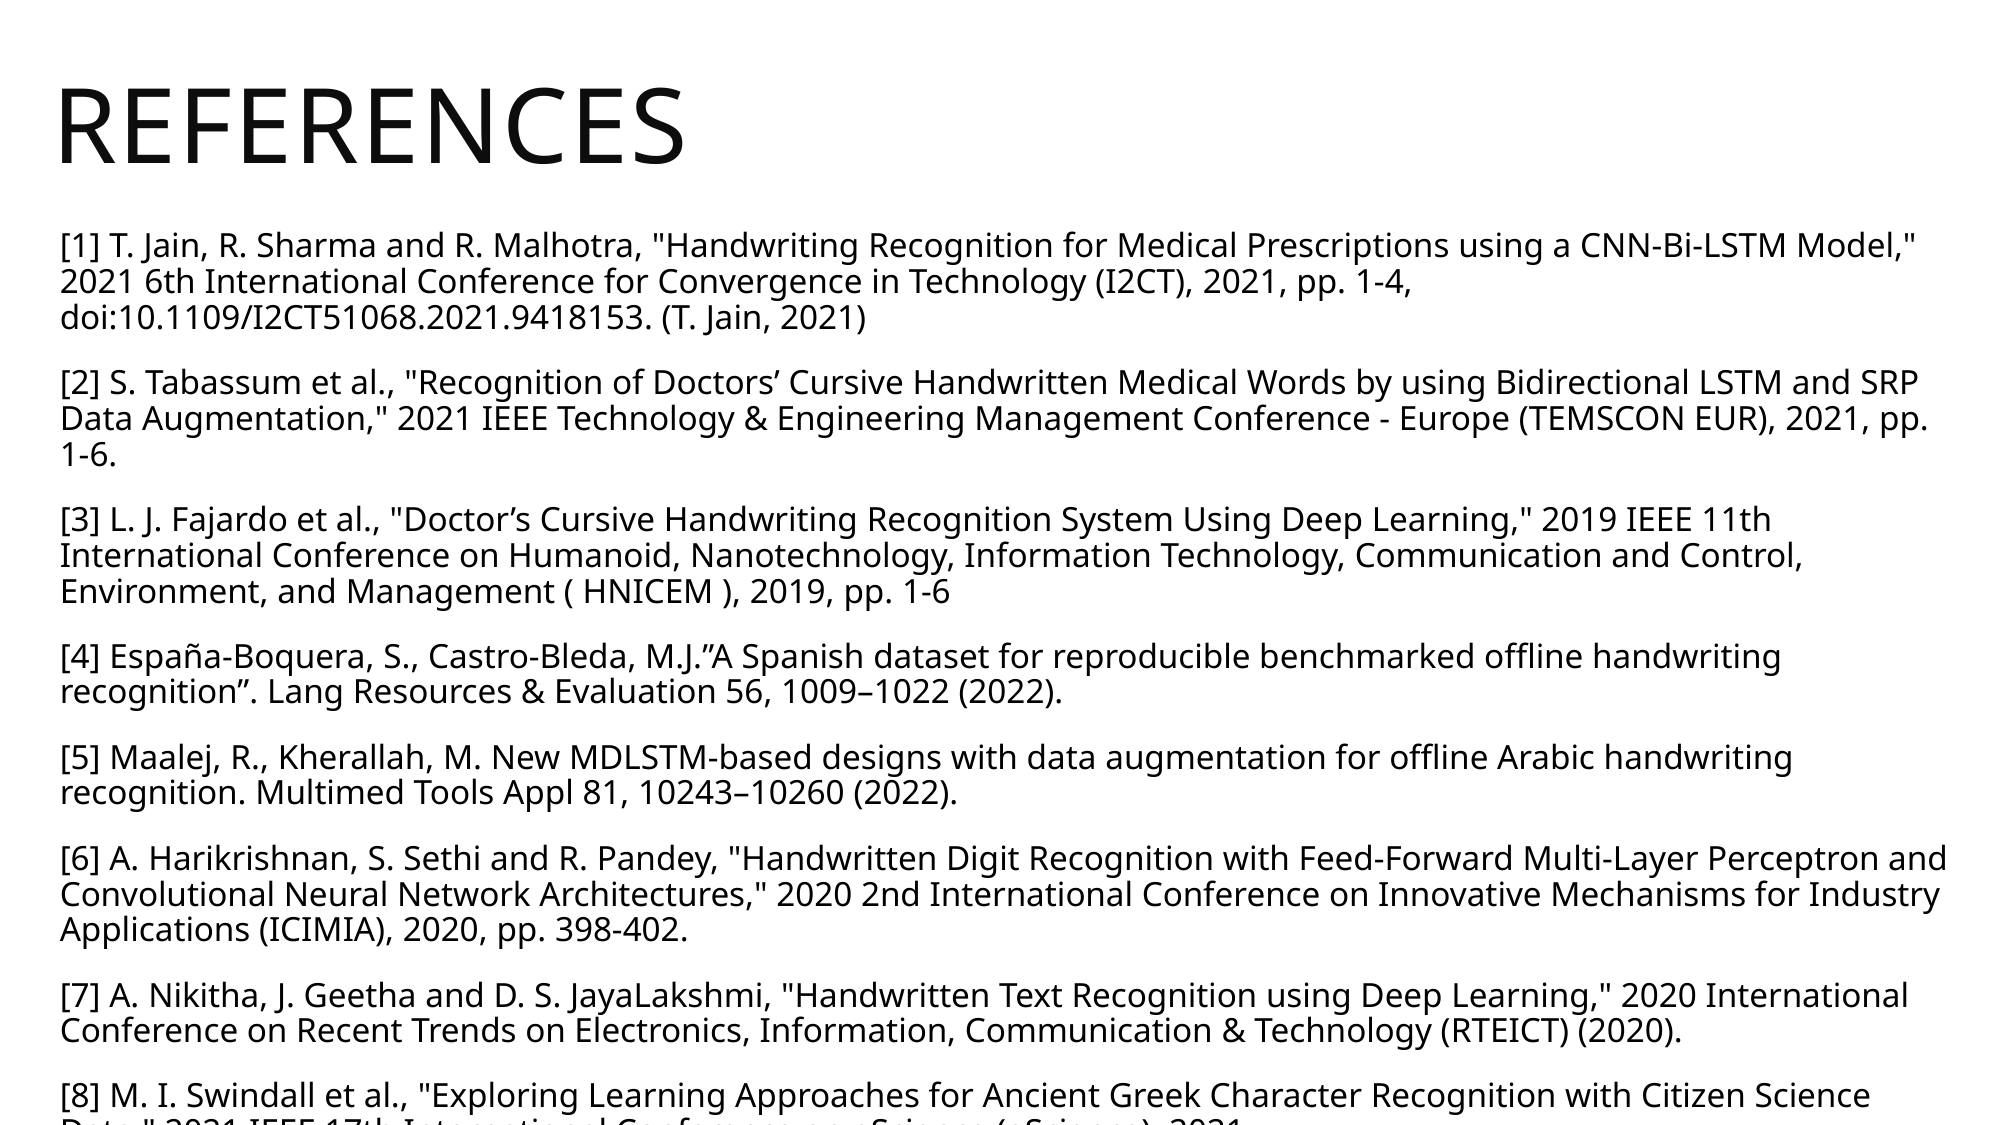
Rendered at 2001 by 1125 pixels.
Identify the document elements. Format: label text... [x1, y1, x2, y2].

text_box [1] T. Jain, R. Sharma and R. Malhotra, "Handwriting Recognition for Medical Prescriptions using a CNN-Bi-LSTM Model," 2021 6th International Conference for Convergence in Technology (I2CT), 2021, pp. 1-4, doi:10.1109/I2CT51068.2021.9418153. (T. Jain, 2021) [2] S. Tabassum et al., "Recognition of Doctors’ Cursive Handwritten Medical Words by using Bidirectional LSTM and SRP Data Augmentation," 2021 IEEE Technology & Engineering Management Conference - Europe (TEMSCON EUR), 2021, pp. 1-6. [3] L. J. Fajardo et al., "Doctor’s Cursive Handwriting Recognition System Using Deep Learning," 2019 IEEE 11th International Conference on Humanoid, Nanotechnology, Information Technology, Communication and Control, Environment, and Management ( HNICEM ), 2019, pp. 1-6 [4] España-Boquera, S., Castro-Bleda, M.J.”A Spanish dataset for reproducible benchmarked offline handwriting recognition”. Lang Resources & Evaluation 56, 1009–1022 (2022). [5] Maalej, R., Kherallah, M. New MDLSTM-based designs with data augmentation for offline Arabic handwriting recognition. Multimed Tools Appl 81, 10243–10260 (2022). [6] A. Harikrishnan, S. Sethi and R. Pandey, "Handwritten Digit Recognition with Feed-Forward Multi-Layer Perceptron and Convolutional Neural Network Architectures," 2020 2nd International Conference on Innovative Mechanisms for Industry Applications (ICIMIA), 2020, pp. 398-402. [7] A. Nikitha, J. Geetha and D. S. JayaLakshmi, "Handwritten Text Recognition using Deep Learning," 2020 International Conference on Recent Trends on Electronics, Information, Communication & Technology (RTEICT) (2020). [8] M. I. Swindall et al., "Exploring Learning Approaches for Ancient Greek Character Recognition with Citizen Science Data," 2021 IEEE 17th International Conference on eScience (eScience), 2021. [37, 221, 1963, 1101]
title REFERENCES [37, 61, 1664, 205]
